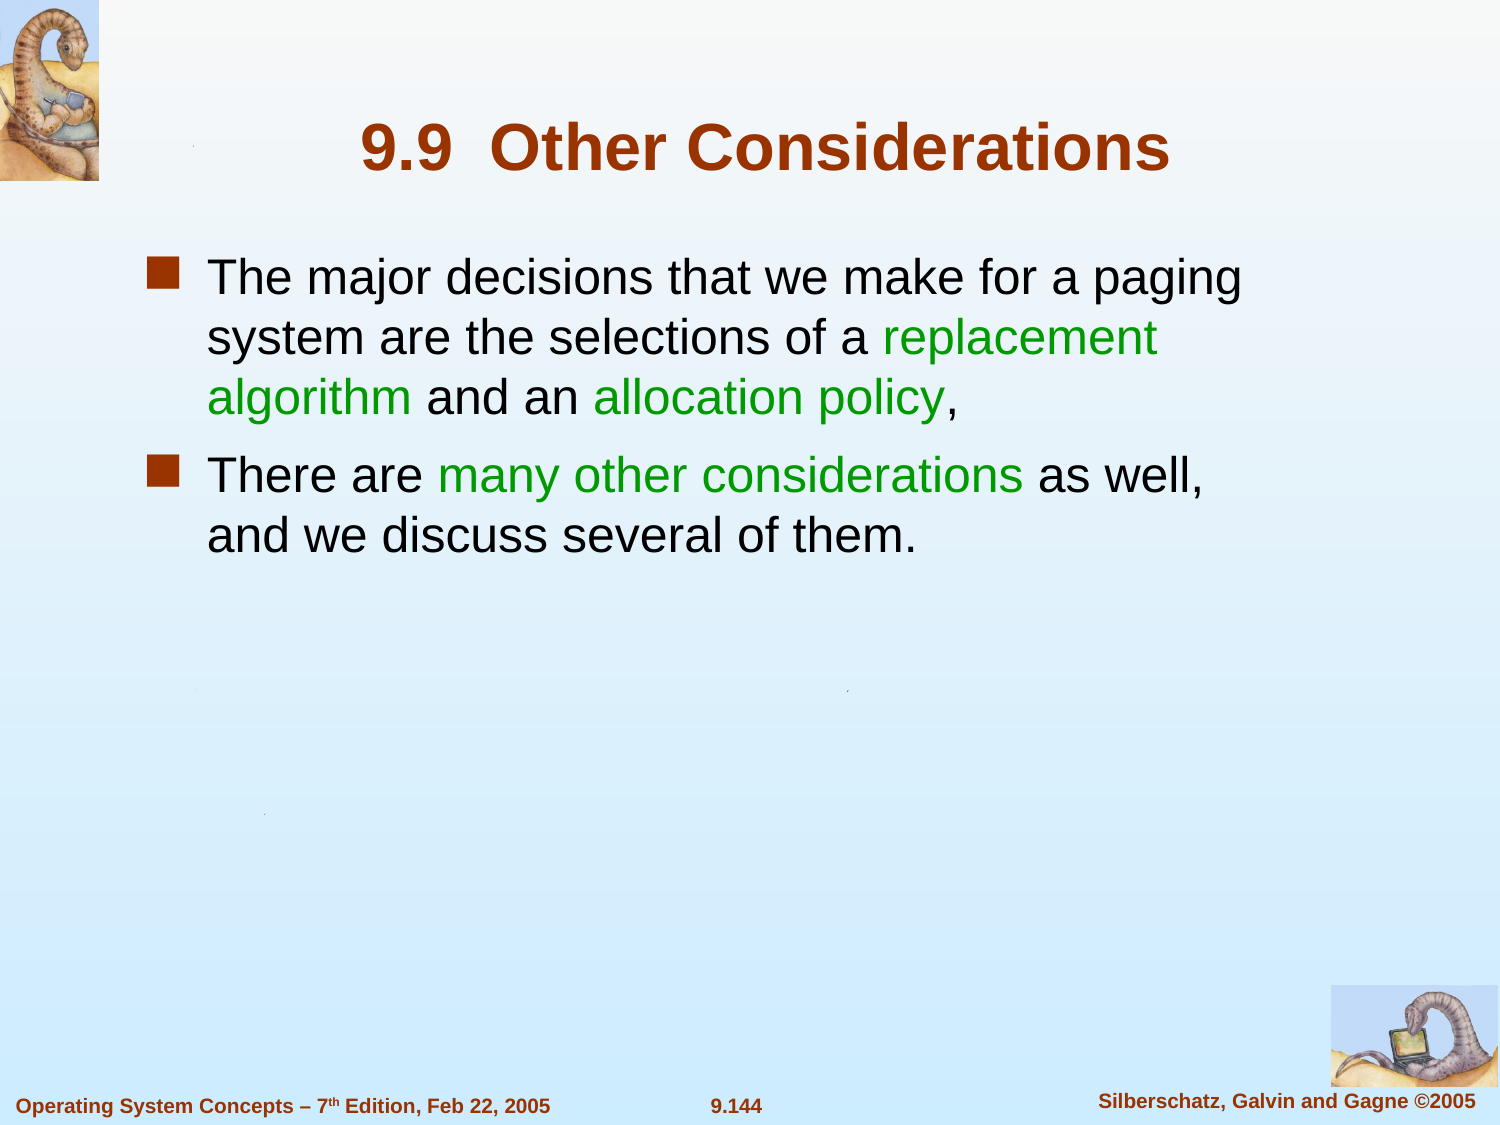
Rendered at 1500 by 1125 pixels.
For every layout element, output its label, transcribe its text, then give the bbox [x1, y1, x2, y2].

title 9.9 Other Considerations [103, 91, 1429, 192]
list The major decisions that we make for a paging system are the selections of a replacement algorithm and an allocation policy, There are many other considerations as well, and we discuss several of them. [135, 237, 1295, 609]
picture [0, 0, 99, 181]
picture [1331, 985, 1498, 1087]
